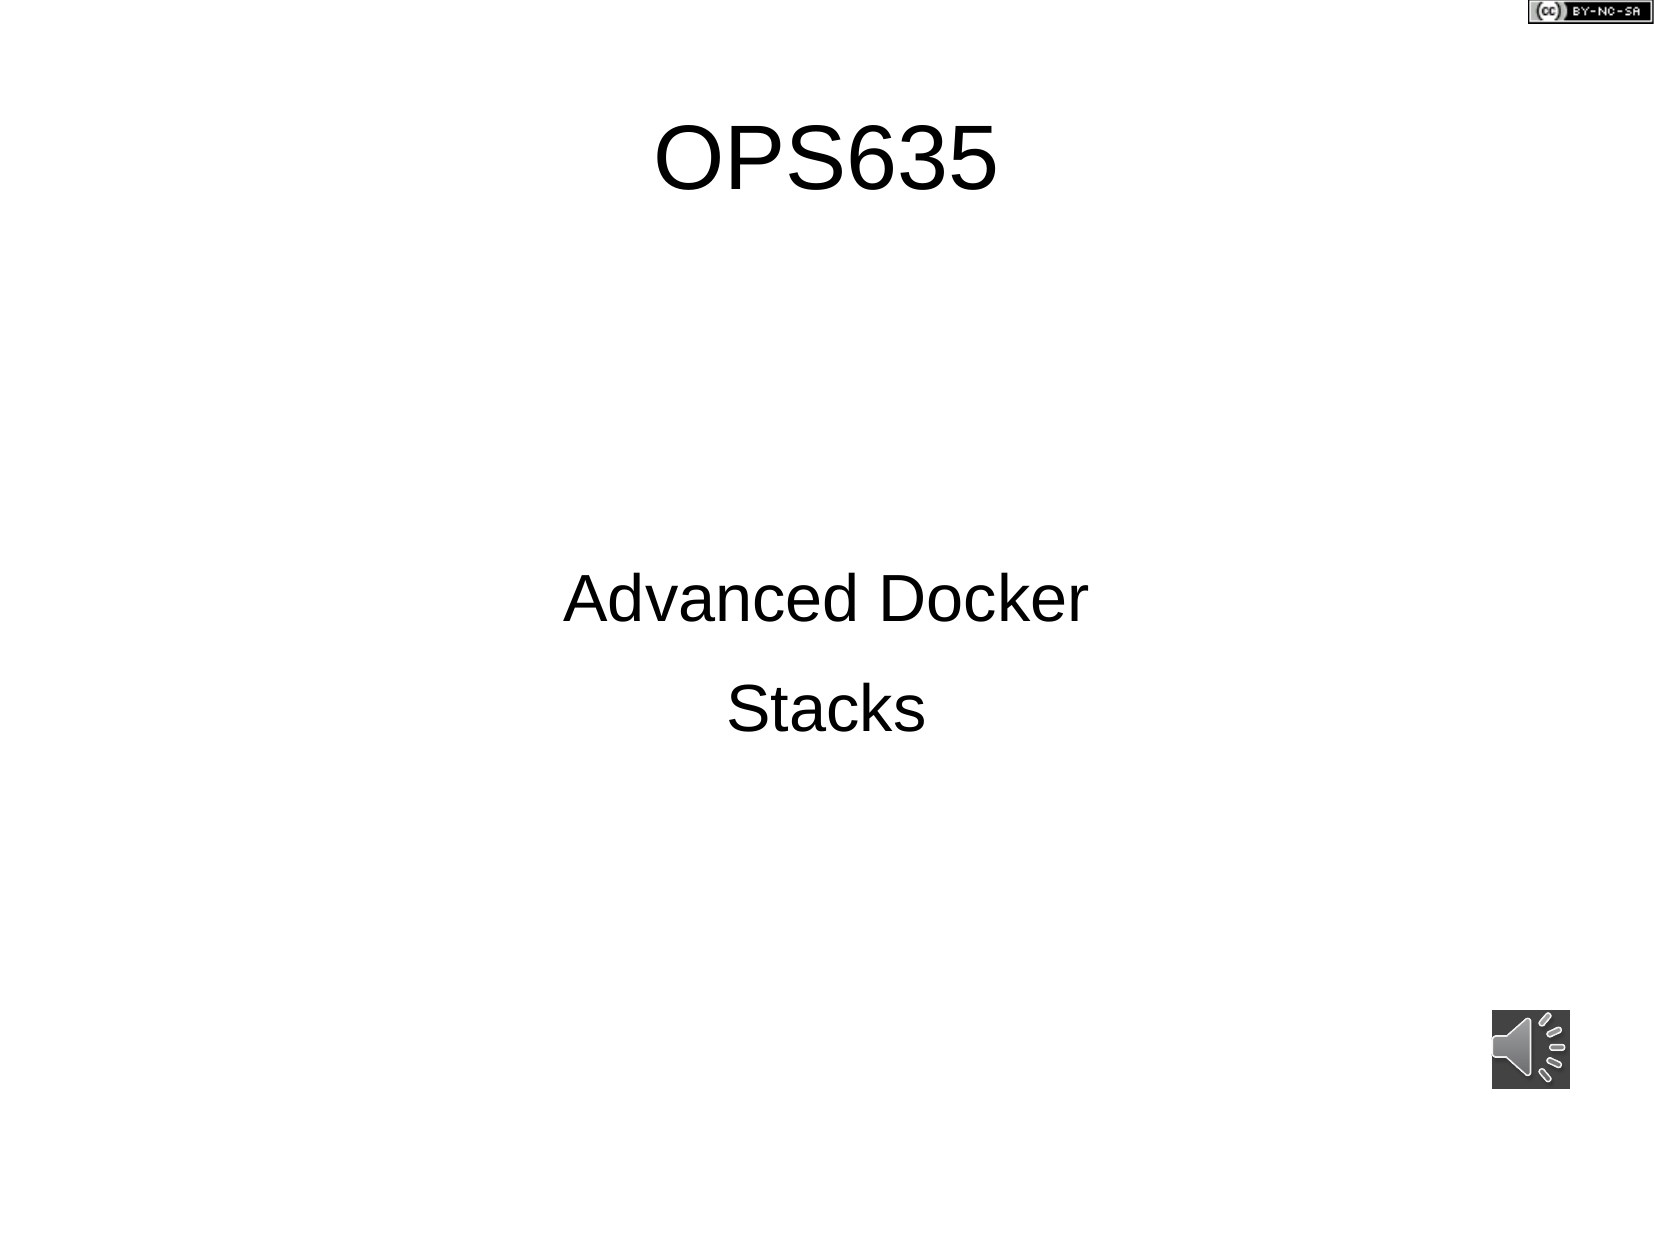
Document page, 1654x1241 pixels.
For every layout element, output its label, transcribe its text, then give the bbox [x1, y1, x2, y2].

subtitle Advanced Docker Stacks [82, 290, 1571, 1010]
picture [1490, 1009, 1571, 1090]
picture [1528, 0, 1654, 24]
title OPS635 [82, 49, 1571, 257]
